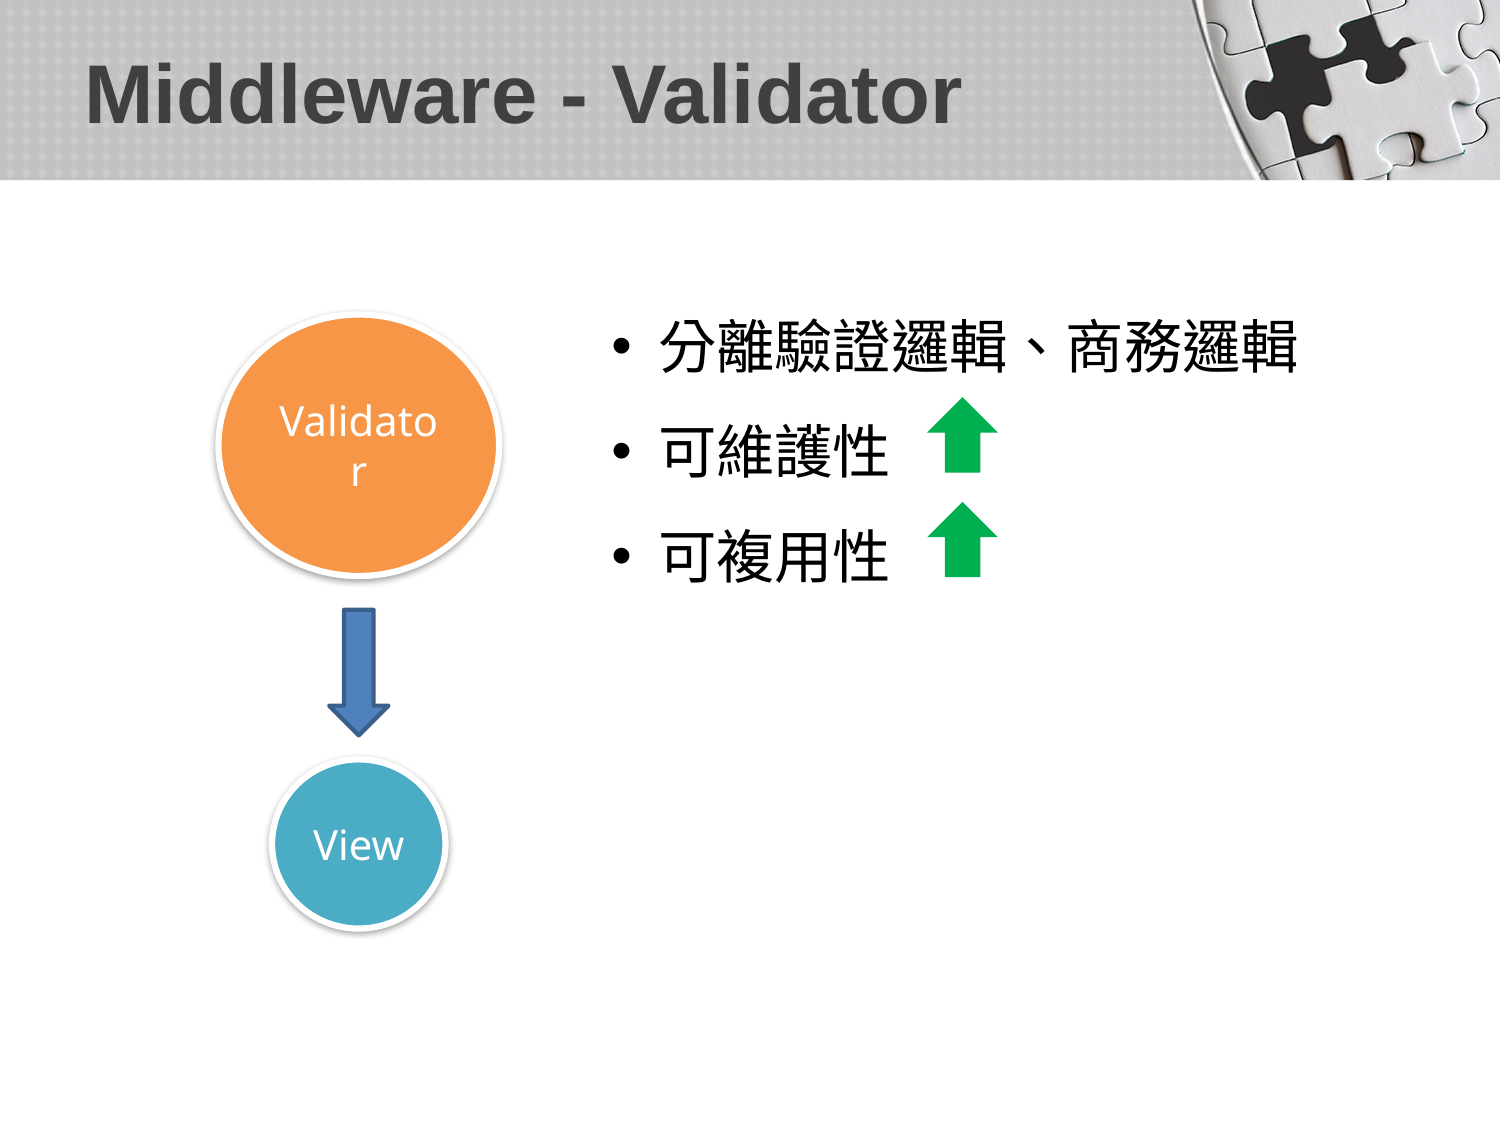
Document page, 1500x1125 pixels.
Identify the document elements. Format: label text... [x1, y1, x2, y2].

text_box [925, 499, 1000, 580]
text_box [327, 607, 391, 738]
text_box Validator [215, 311, 503, 580]
picture [0, 179, 1500, 1125]
title Middleware - Validator [0, 2, 1500, 179]
text_box [925, 394, 1000, 475]
text_box View [268, 756, 449, 932]
text_box 分離驗證邏輯、商務邏輯 可維護性 可複用性 [596, 267, 1459, 598]
